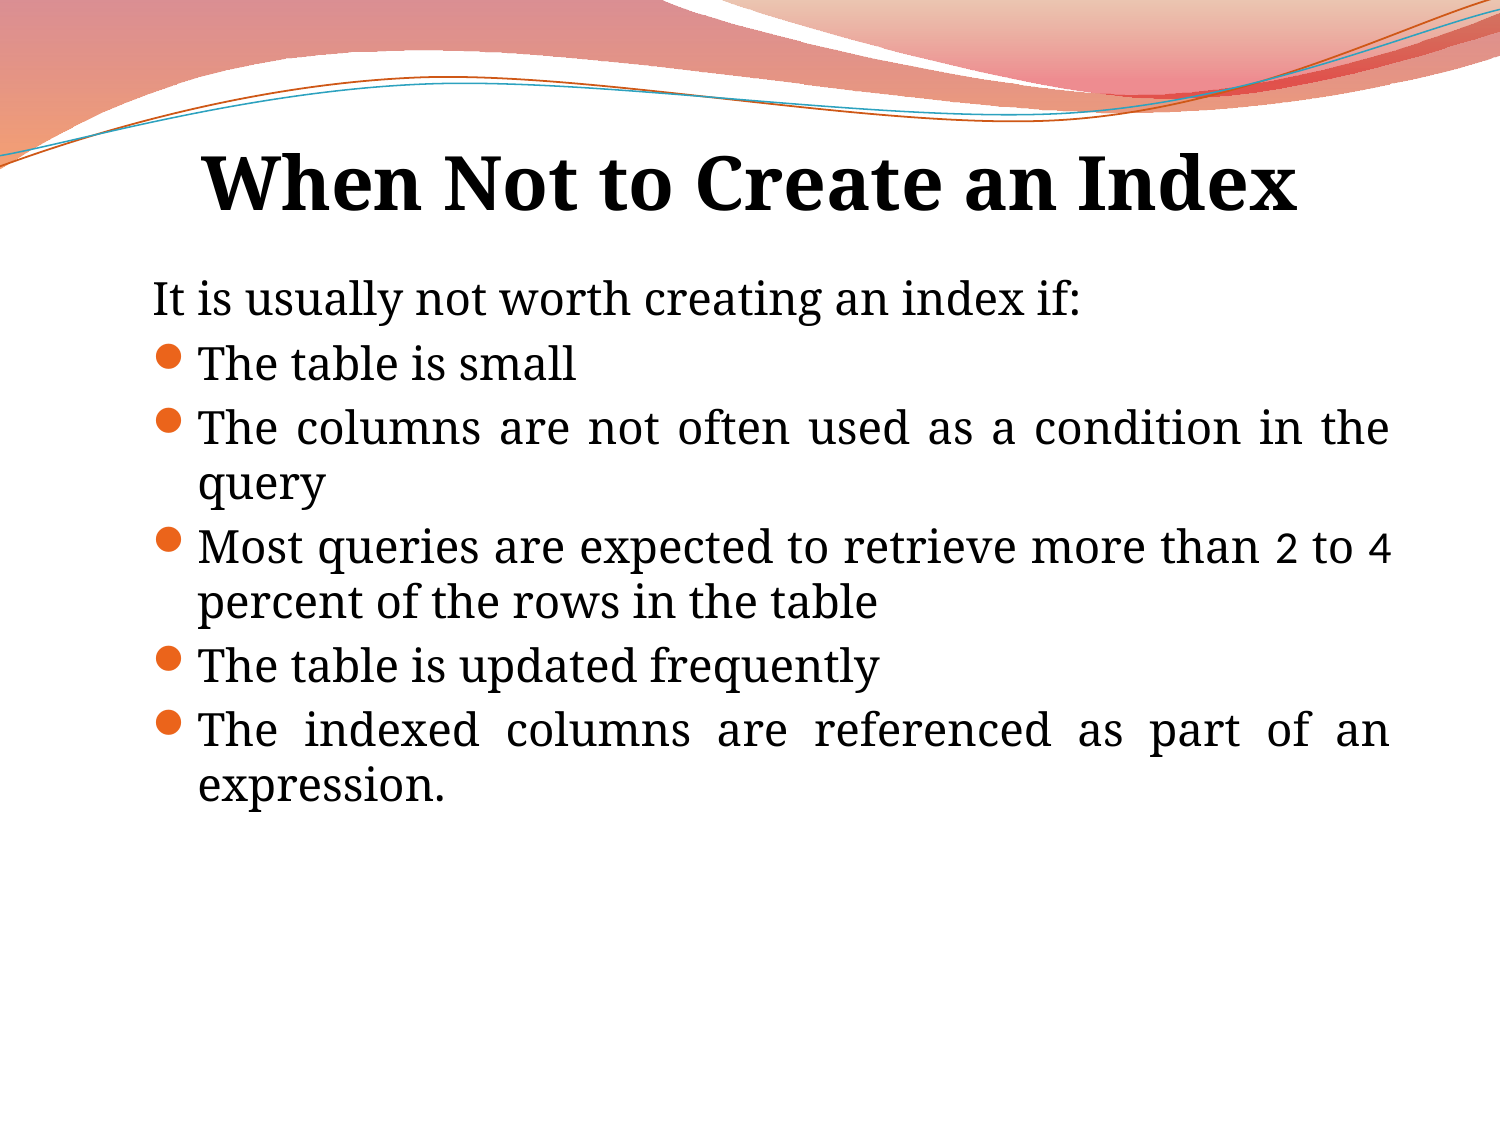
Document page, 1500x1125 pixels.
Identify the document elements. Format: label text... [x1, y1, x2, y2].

title When Not to Create an Index [74, 37, 1426, 226]
list It is usually not worth creating an index if: The table is small The columns are not often used as a condition in the query Most queries are expected to retrieve more than 2 to 4 percent of the rows in the table The table is updated frequently The indexed columns are referenced as part of an expression. [137, 262, 1407, 1041]
